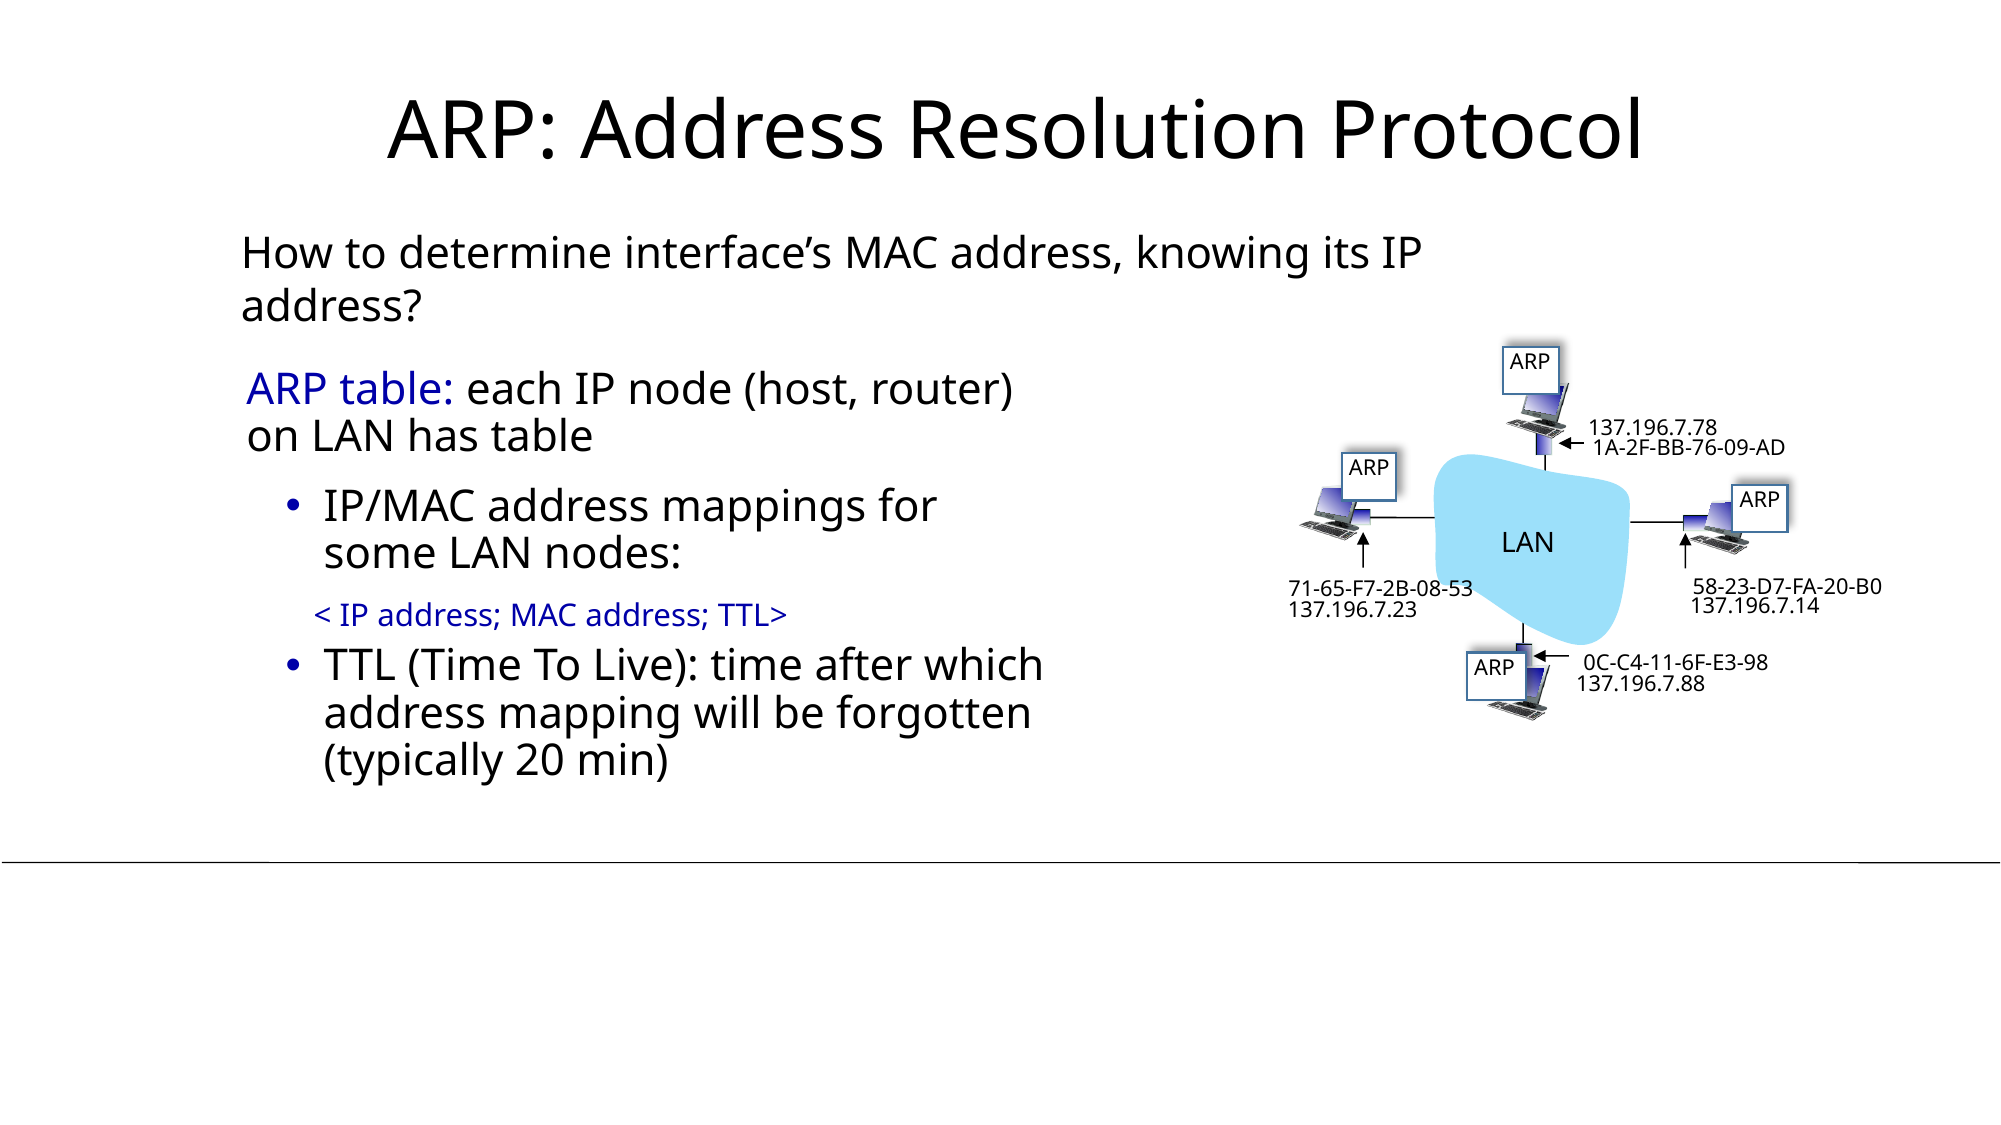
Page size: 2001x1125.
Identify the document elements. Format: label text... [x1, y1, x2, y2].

title ARP: Address Resolution Protocol [370, 77, 1664, 188]
text_box ARP table: each IP node (host, router) on LAN has table [234, 360, 1077, 478]
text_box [1333, 339, 1796, 700]
text_box How to determine interface’s MAC address, knowing its IP address? [226, 217, 1584, 338]
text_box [1272, 380, 1900, 725]
text_box IP/MAC address mappings for some LAN nodes: < IP address; MAC address; TTL> TTL (Time To Live): time after which address mapping will be forgotten (typically 20 min) [198, 478, 1060, 836]
